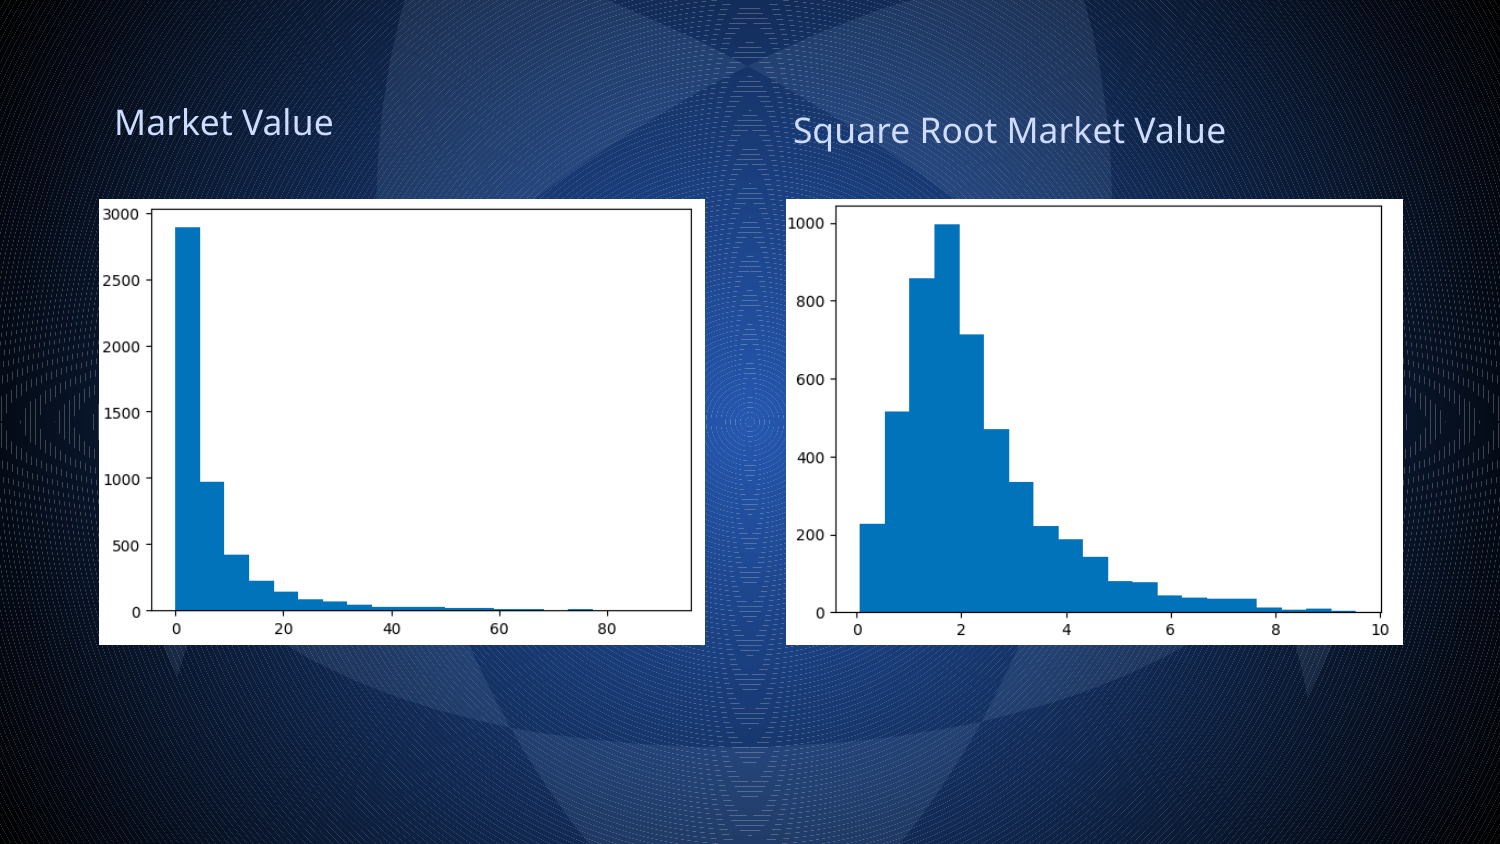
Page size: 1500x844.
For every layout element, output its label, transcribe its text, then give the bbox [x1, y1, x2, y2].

picture [98, 198, 705, 645]
text_box Market Value [99, 84, 705, 155]
picture [785, 198, 1404, 645]
text_box Square Root Market Value [778, 93, 1315, 157]
